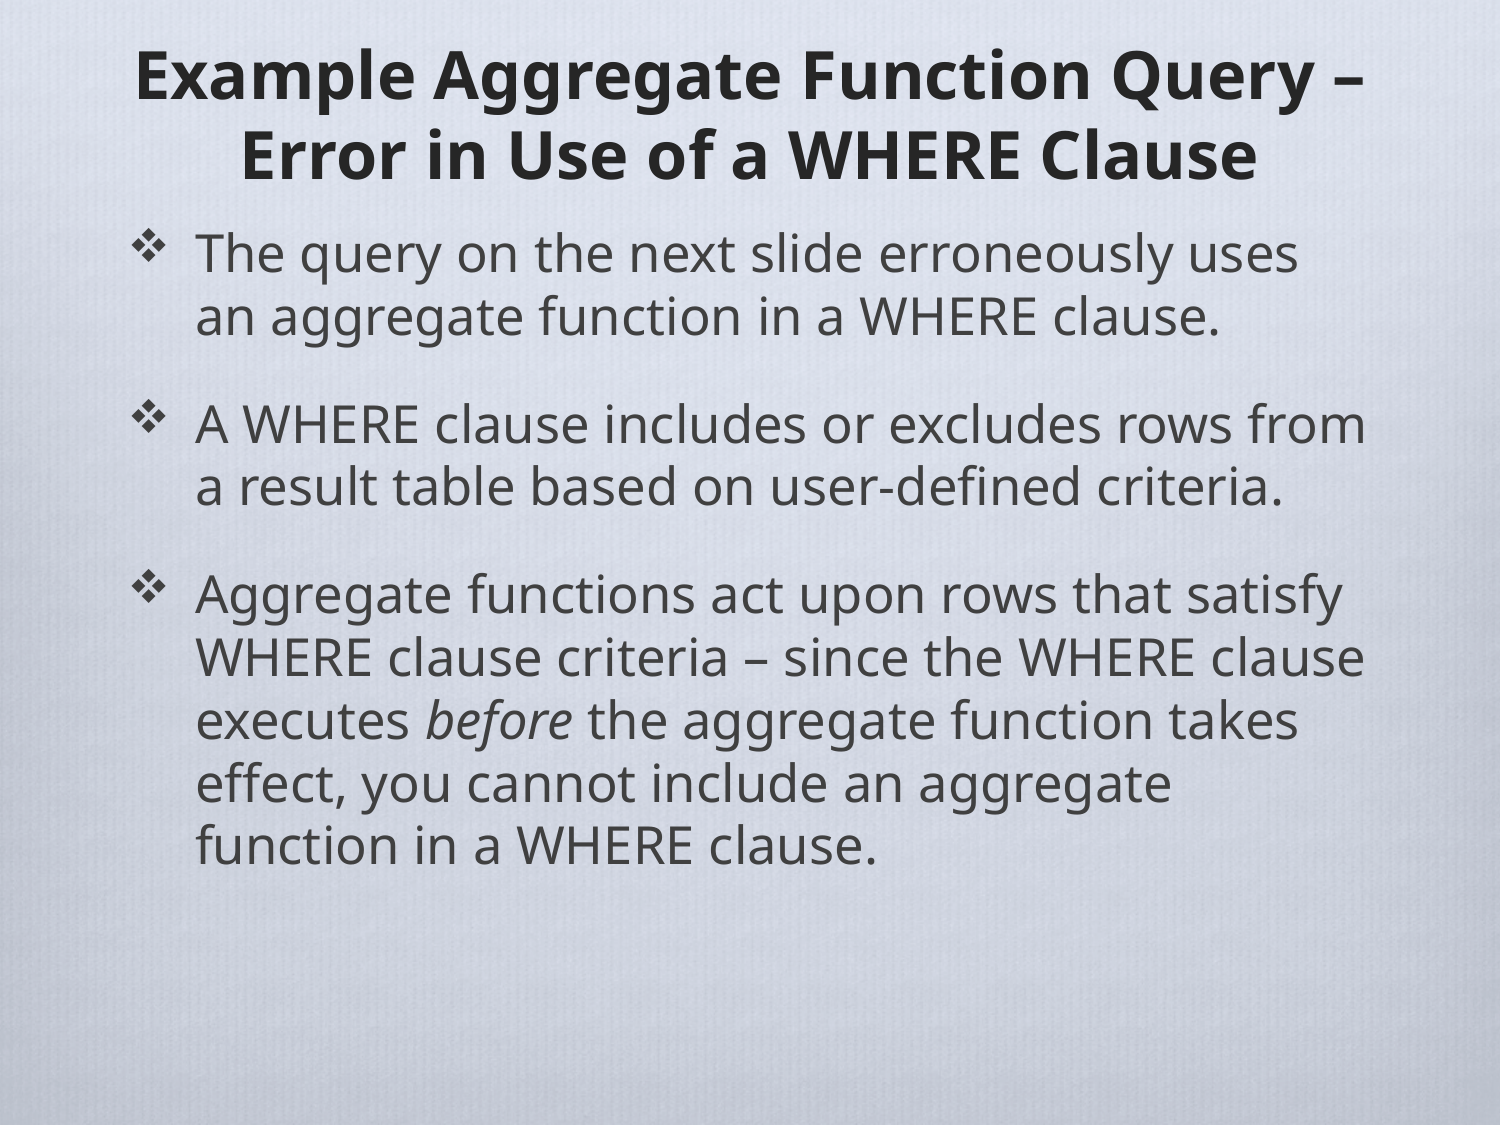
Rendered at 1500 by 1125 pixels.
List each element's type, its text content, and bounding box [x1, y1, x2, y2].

title Example Aggregate Function Query – Error in Use of a WHERE Clause [112, 50, 1388, 175]
list The query on the next slide erroneously uses an aggregate function in a WHERE clause. A WHERE clause includes or excludes rows from a result table based on user-defined criteria. Aggregate functions act upon rows that satisfy WHERE clause criteria – since the WHERE clause executes before the aggregate function takes effect, you cannot include an aggregate function in a WHERE clause. [112, 212, 1388, 1000]
